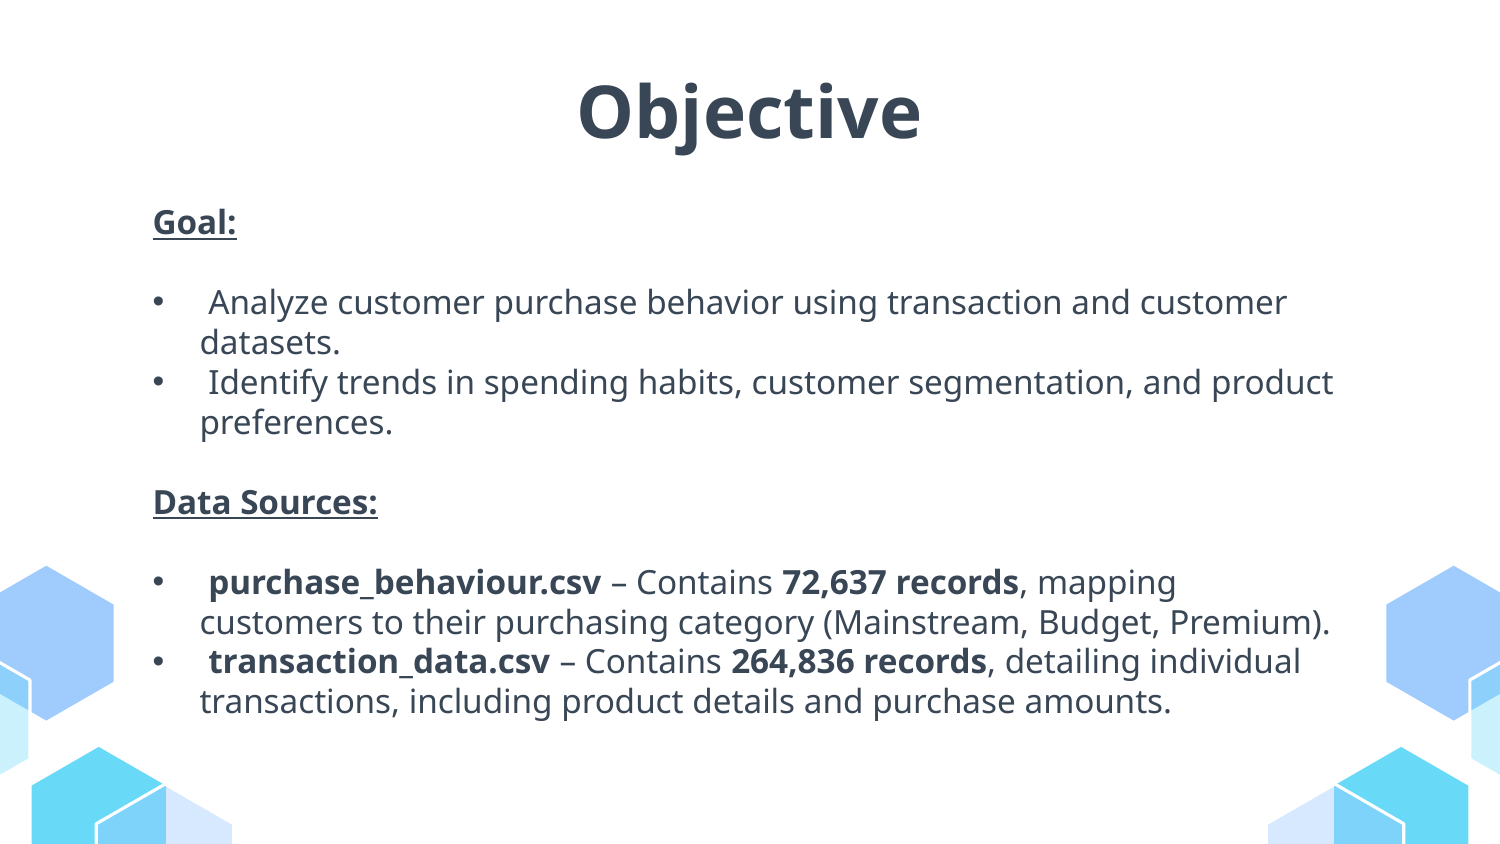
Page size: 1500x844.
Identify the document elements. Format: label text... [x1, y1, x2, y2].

subtitle Goal: Analyze customer purchase behavior using transaction and customer datasets. Identify trends in spending habits, customer segmentation, and product preferences. Data Sources: purchase_behaviour.csv – Contains 72,637 records, mapping customers to their purchasing category (Mainstream, Budget, Premium). transaction_data.csv – Contains 264,836 records, detailing individual transactions, including product details and purchase amounts. [137, 186, 1363, 721]
title Objective [118, 50, 1382, 145]
